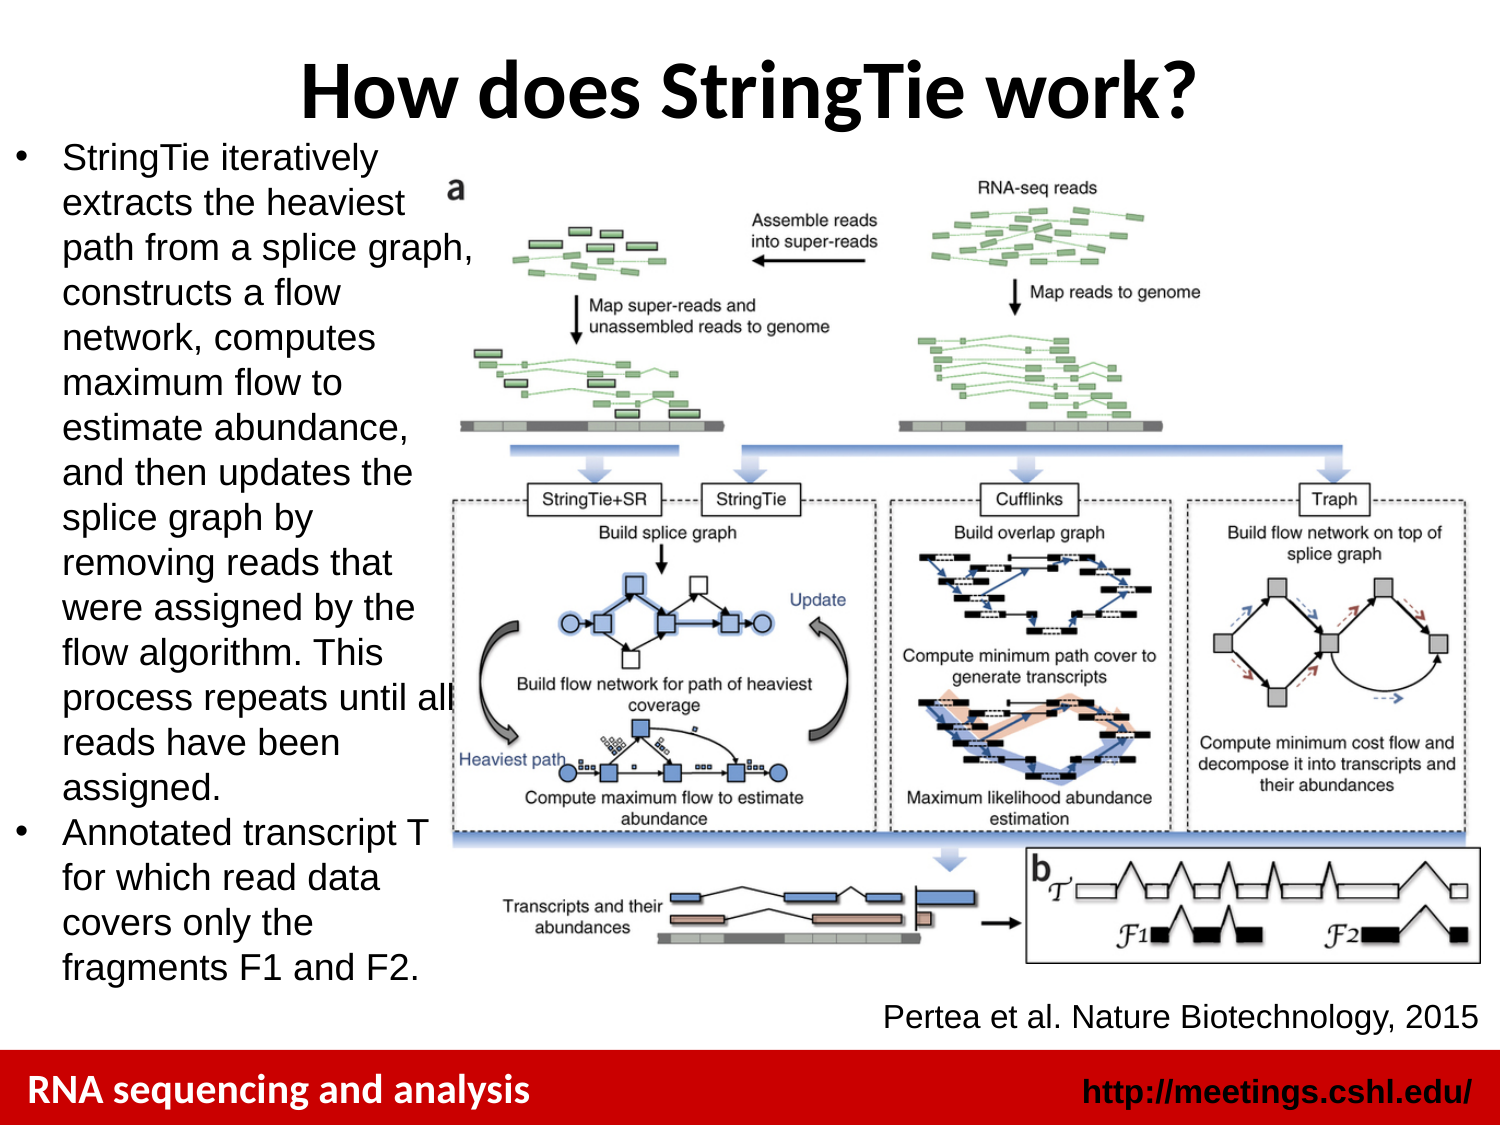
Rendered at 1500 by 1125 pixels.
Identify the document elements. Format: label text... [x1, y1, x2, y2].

title How does StringTie work? [24, 45, 1475, 126]
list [218, 160, 1500, 964]
text_box StringTie iteratively extracts the heaviest path from a splice graph, constructs a flow network, computes maximum flow to estimate abundance, and then updates the splice graph by removing reads that were assigned by the flow algorithm. This process repeats until all reads have been assigned. Annotated transcript T for which read data covers only the fragments F1 and F2. [0, 125, 491, 996]
text_box Pertea et al. Nature Biotechnology, 2015 [868, 987, 1500, 1043]
